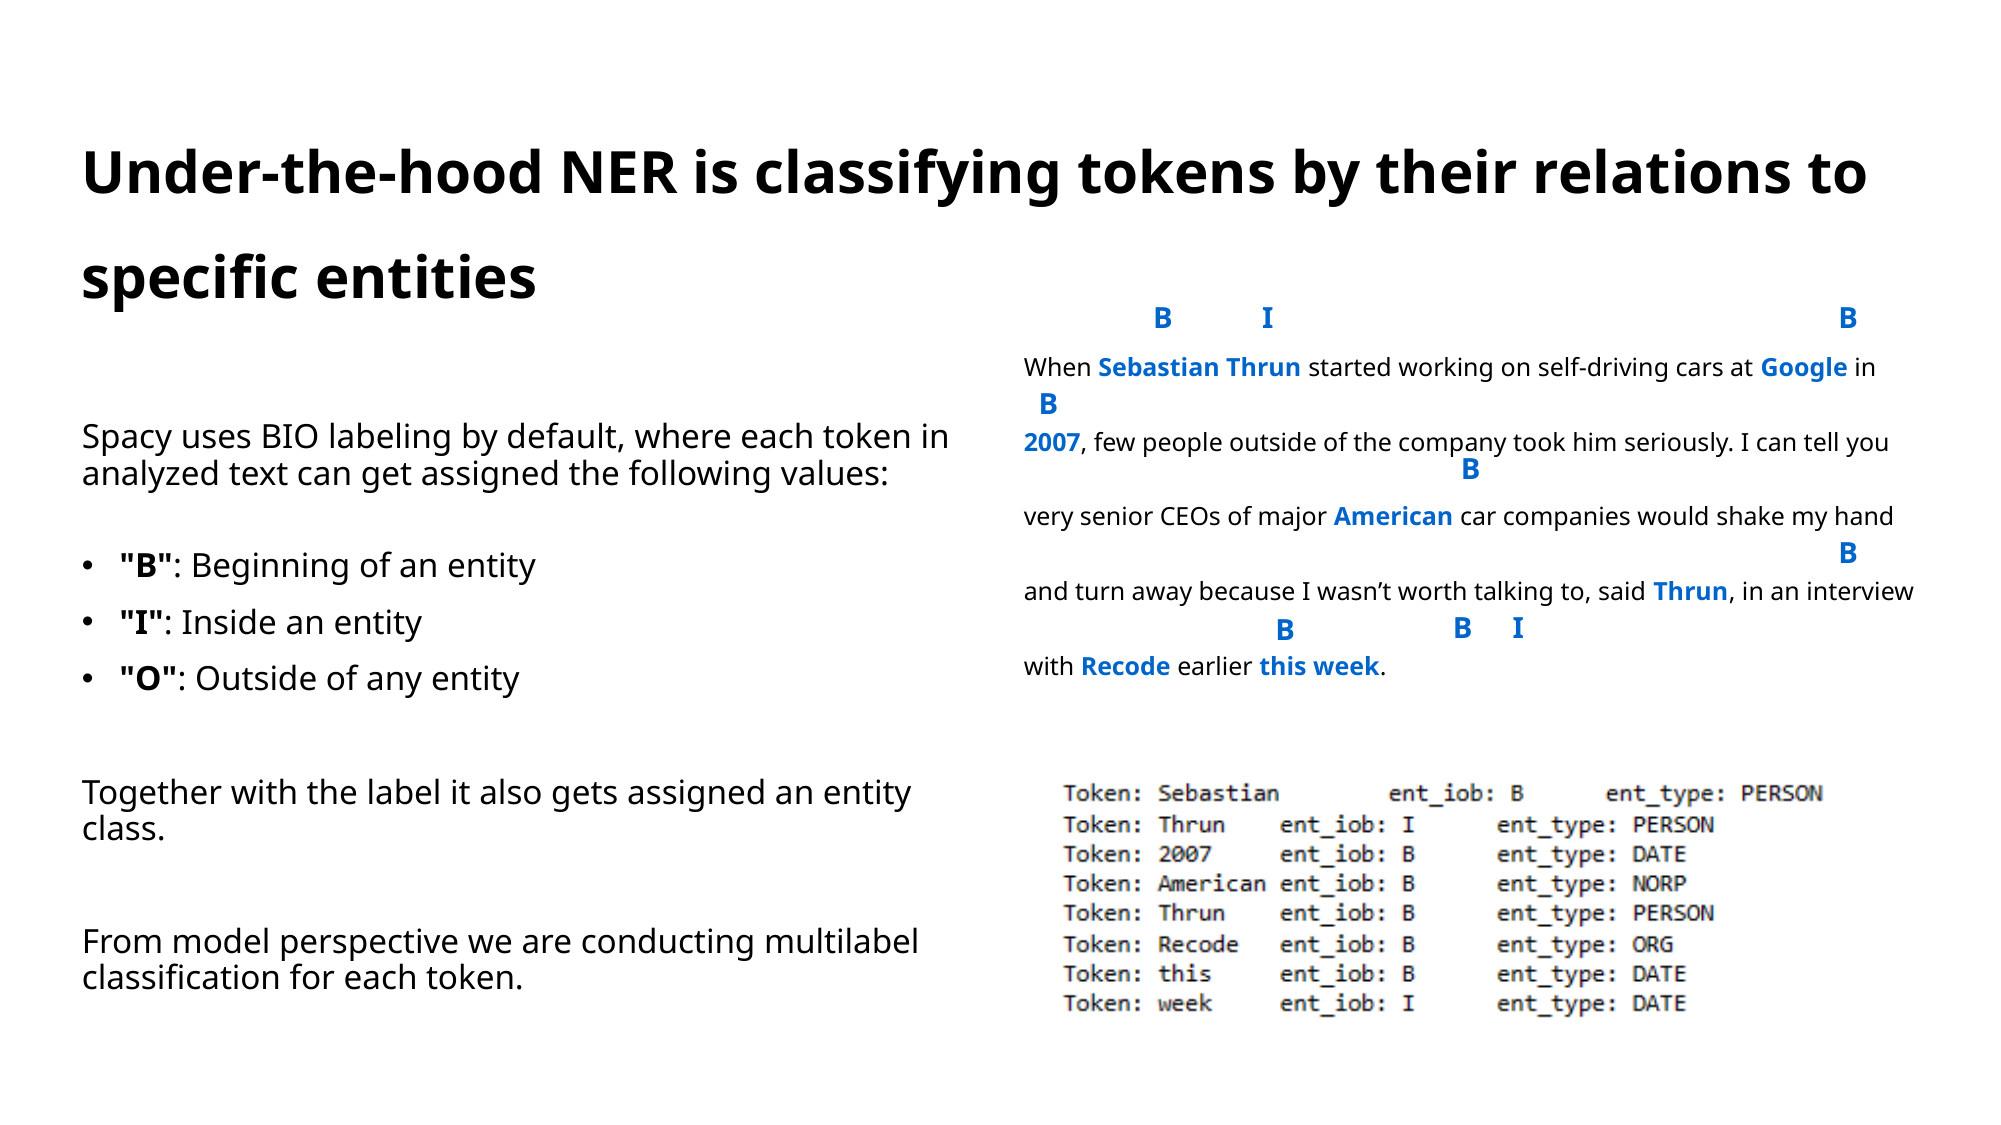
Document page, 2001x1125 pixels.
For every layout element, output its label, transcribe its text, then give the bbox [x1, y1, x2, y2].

text_box B [1446, 443, 1508, 494]
text_box B [1023, 378, 1086, 428]
text_box I [1497, 602, 1560, 652]
text_box B [1823, 527, 1886, 577]
picture [1052, 770, 1886, 1033]
list Spacy uses BIO labeling by default, where each token in analyzed text can get assigned the following values: "B": Beginning of an entity "I": Inside an entity "O": Outside of any entity Together with the label it also gets assigned an entity class. From model perspective we are conducting multilabel classification for each token. [66, 352, 977, 1066]
text_box B [1260, 603, 1323, 654]
text_box B [1438, 602, 1497, 652]
text_box B [1138, 291, 1200, 342]
text_box Under-the-hood NER is classifying tokens by their relations to specific entities [66, 92, 1933, 318]
text_box I [1247, 291, 1309, 342]
text_box When Sebastian Thrun started working on self-driving cars at Google in 2007, few people outside of the company took him seriously. I can tell you very senior CEOs of major American car companies would shake my hand and turn away because I wasn’t worth talking to, said Thrun, in an interview with Recode earlier this week. [1023, 306, 1930, 681]
text_box B [1823, 291, 1886, 342]
